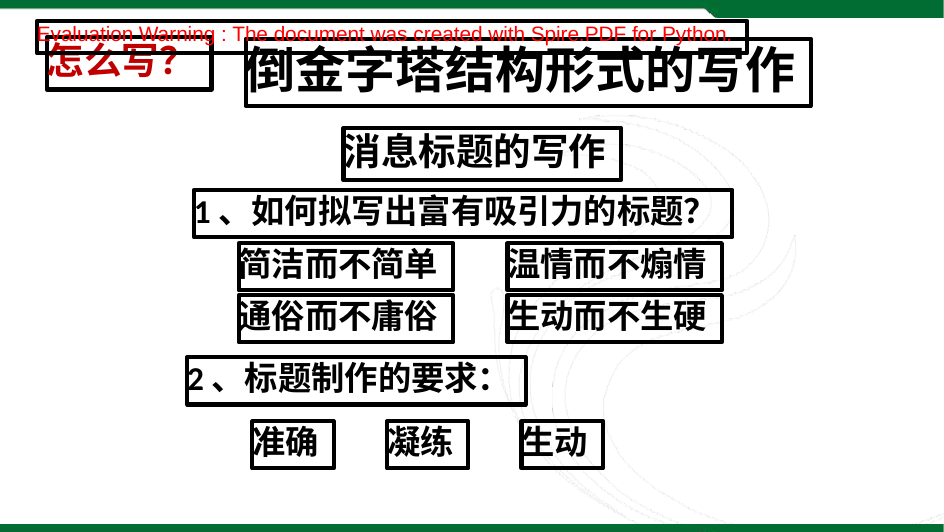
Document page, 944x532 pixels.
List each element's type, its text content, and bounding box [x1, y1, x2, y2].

text_box Evaluation Warning : The document was created with Spire.PDF for Python. [35, 28, 749, 55]
text_box 怎么写？ [45, 55, 214, 92]
text_box 简洁而不简单 [237, 241, 455, 292]
text_box 凝练 [385, 419, 470, 470]
text_box 准确 [250, 419, 336, 470]
picture [0, 105, 944, 532]
picture [0, 0, 944, 20]
text_box 倒金字塔结构形式的写作 [244, 37, 813, 108]
text_box 1、如何拟写出富有吸引力的标题？ [192, 188, 480, 239]
text_box 2、标题制作的要求： [185, 355, 480, 407]
text_box 通俗而不庸俗 [237, 293, 455, 344]
text_box 消息标题的写作 [341, 126, 480, 182]
